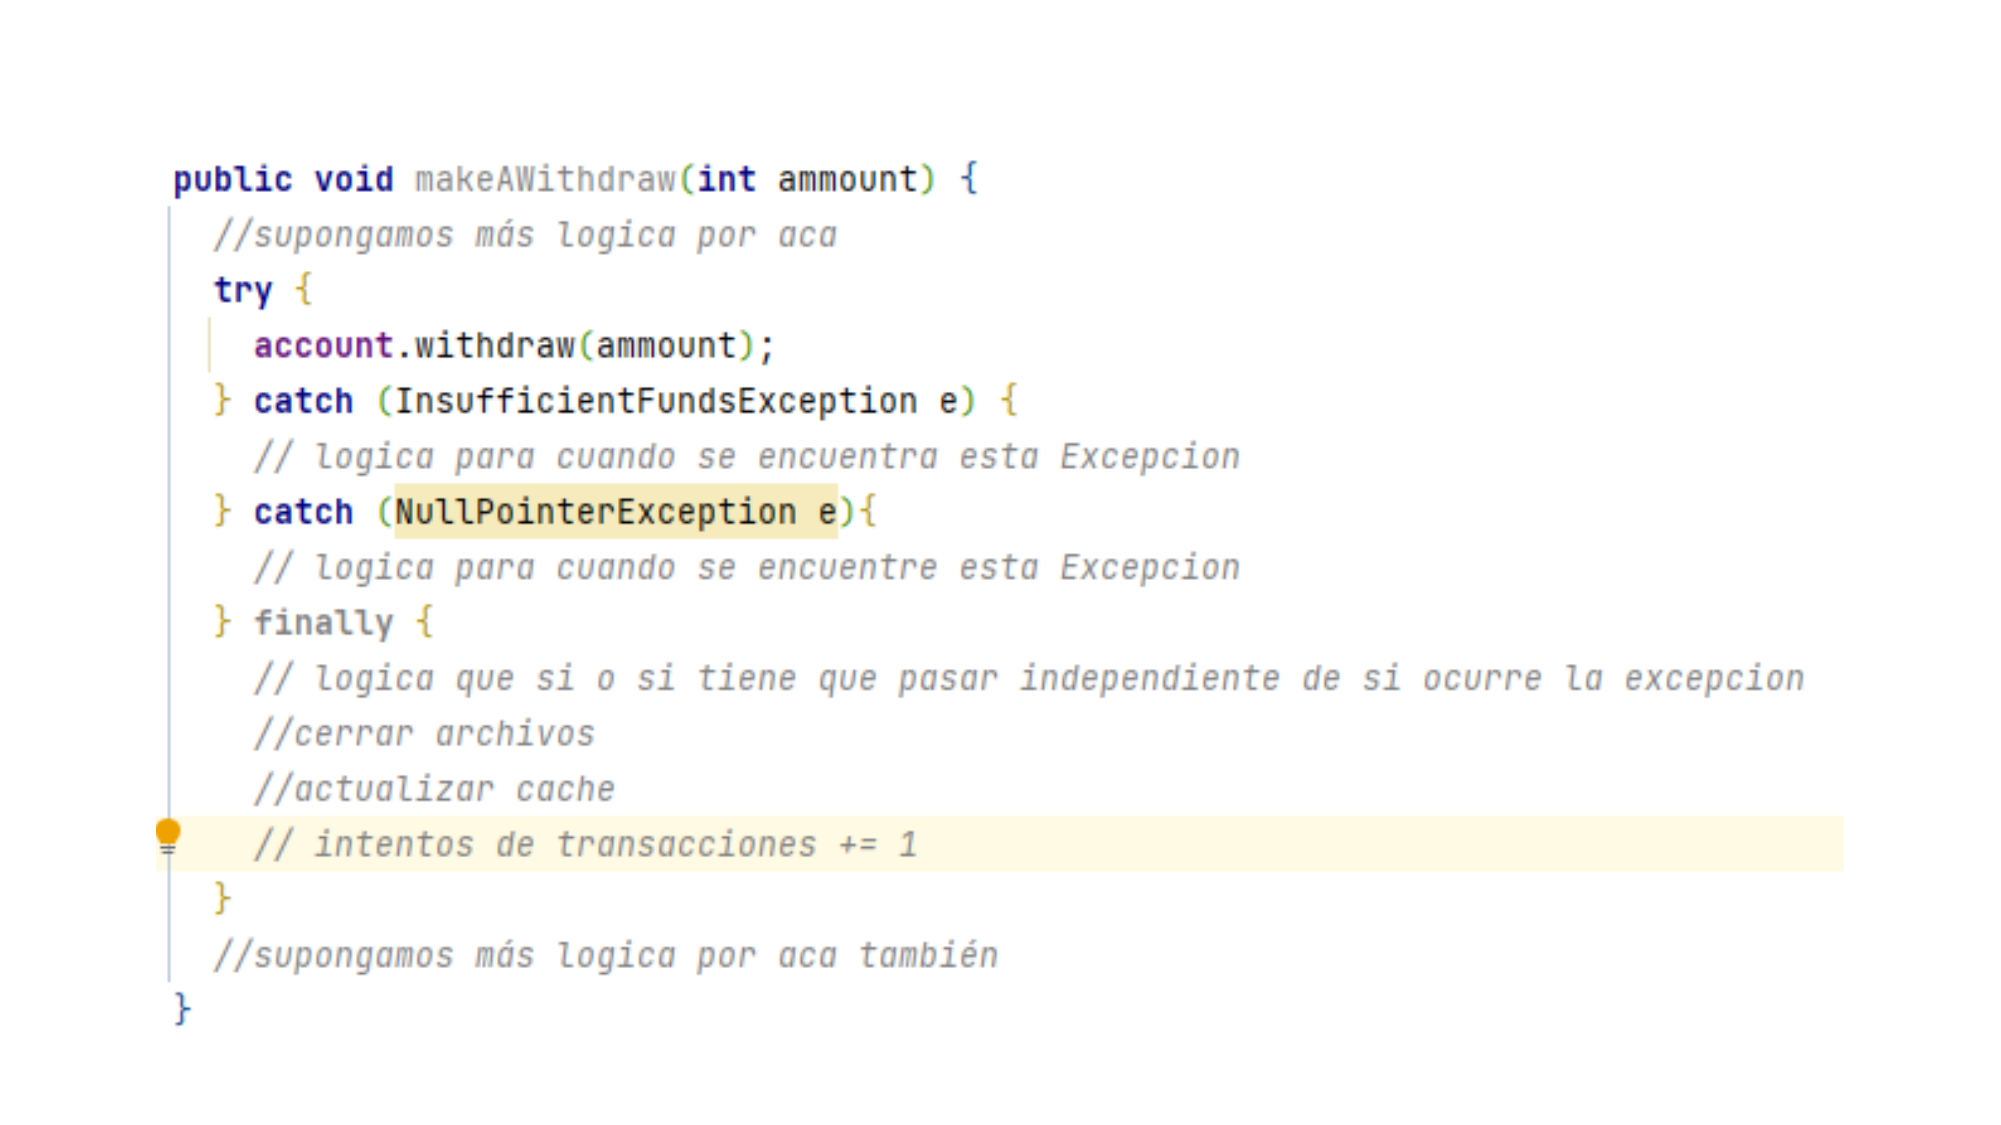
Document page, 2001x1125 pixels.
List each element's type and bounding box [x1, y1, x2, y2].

picture [155, 143, 1844, 1042]
